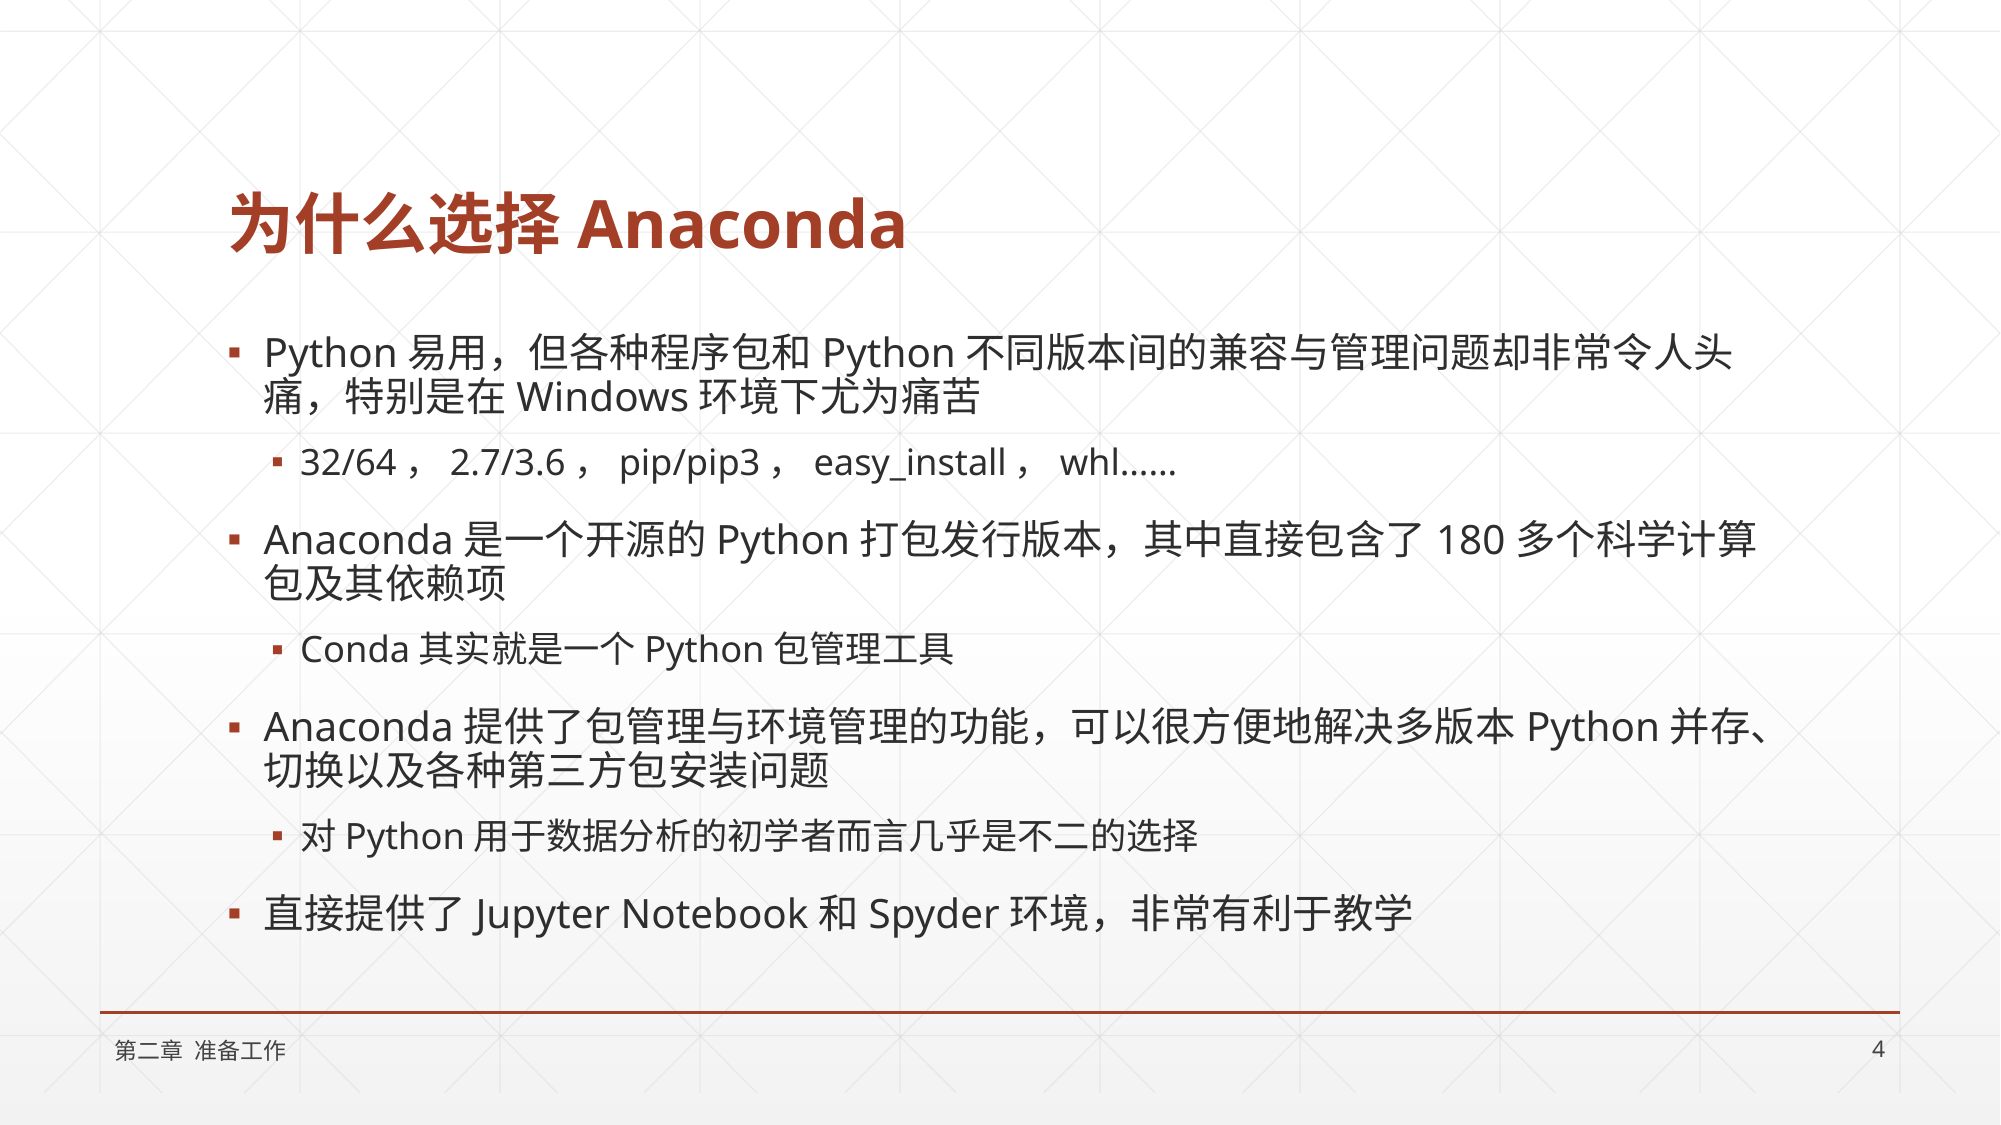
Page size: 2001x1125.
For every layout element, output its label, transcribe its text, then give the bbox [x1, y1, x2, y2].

slide_number 4 [1749, 1031, 1901, 1069]
list Python易用，但各种程序包和Python不同版本间的兼容与管理问题却非常令人头痛，特别是在Windows环境下尤为痛苦 32/64，2.7/3.6，pip/pip3，easy_install，whl…… Anaconda是一个开源的Python打包发行版本，其中直接包含了180多个科学计算包及其依赖项 Conda其实就是一个Python包管理工具 Anaconda提供了包管理与环境管理的功能，可以很方便地解决多版本Python并存、切换以及各种第三方包安装问题 对Python用于数据分析的初学者而言几乎是不二的选择 直接提供了Jupyter Notebook和Spyder环境，非常有利于教学 [212, 324, 1788, 950]
title 为什么选择Anaconda [212, 82, 1788, 271]
footer 第二章 准备工作 [99, 1031, 1106, 1069]
